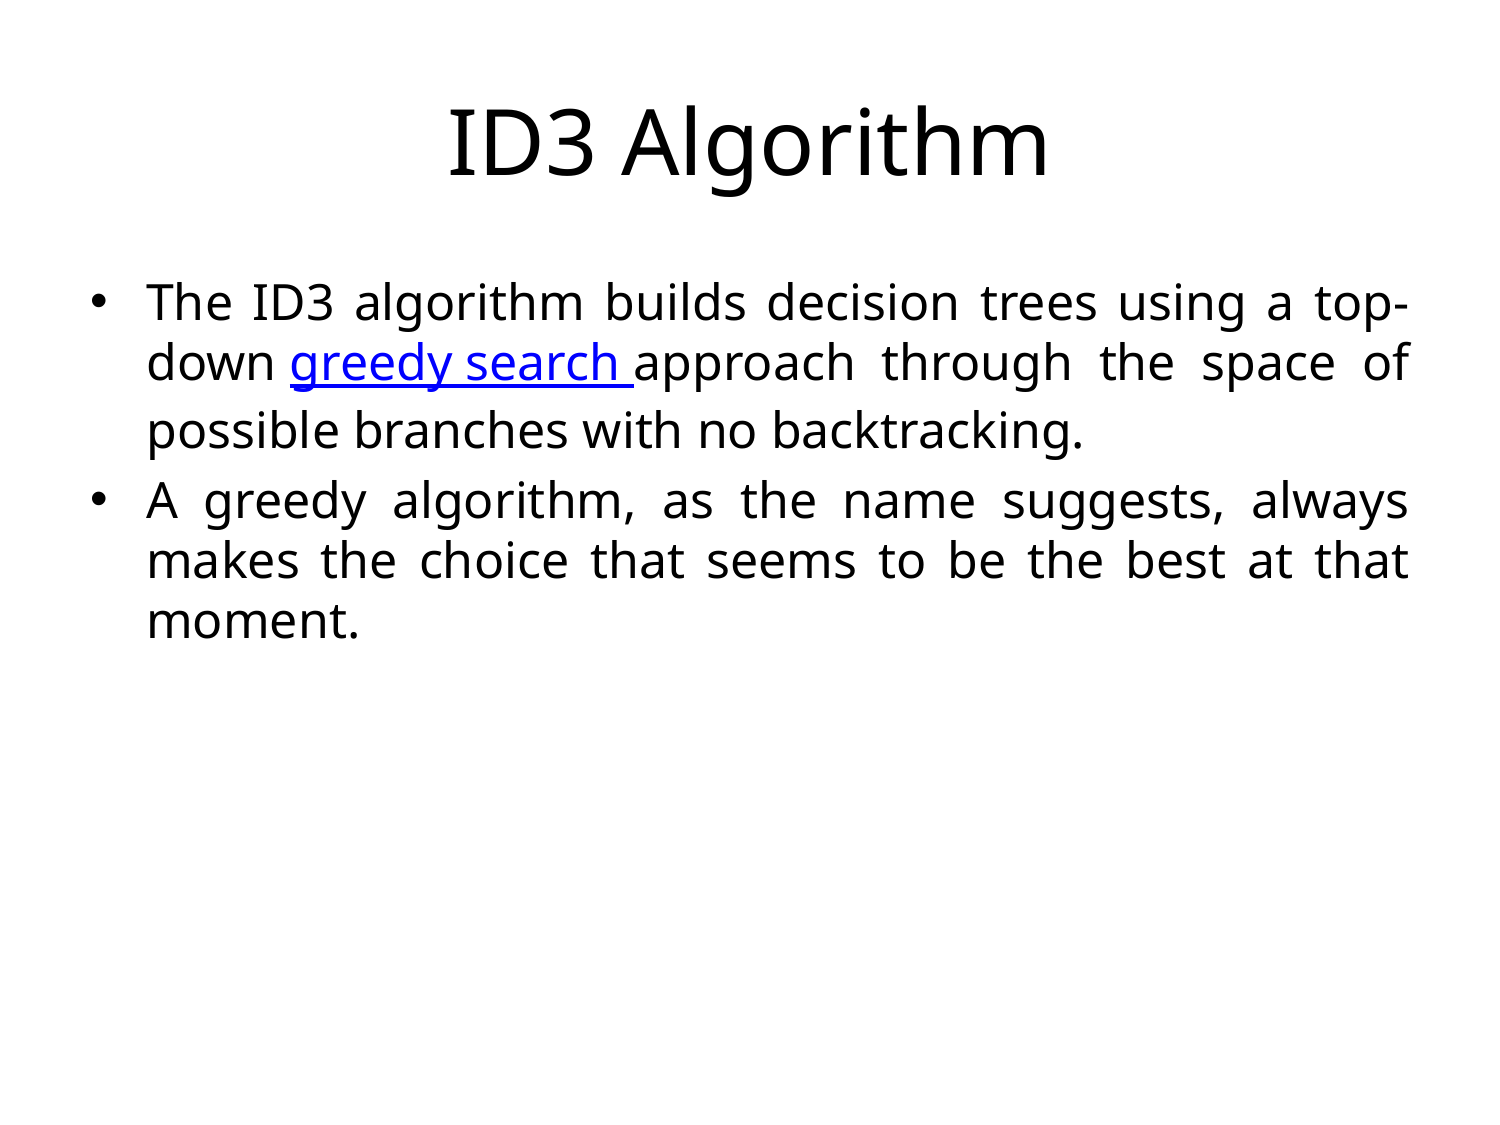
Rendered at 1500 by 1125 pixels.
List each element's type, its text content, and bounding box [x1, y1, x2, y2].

title ID3 Algorithm [75, 45, 1425, 233]
list The ID3 algorithm builds decision trees using a top-down greedy search approach through the space of possible branches with no backtracking. A greedy algorithm, as the name suggests, always makes the choice that seems to be the best at that moment. [75, 262, 1425, 1005]
